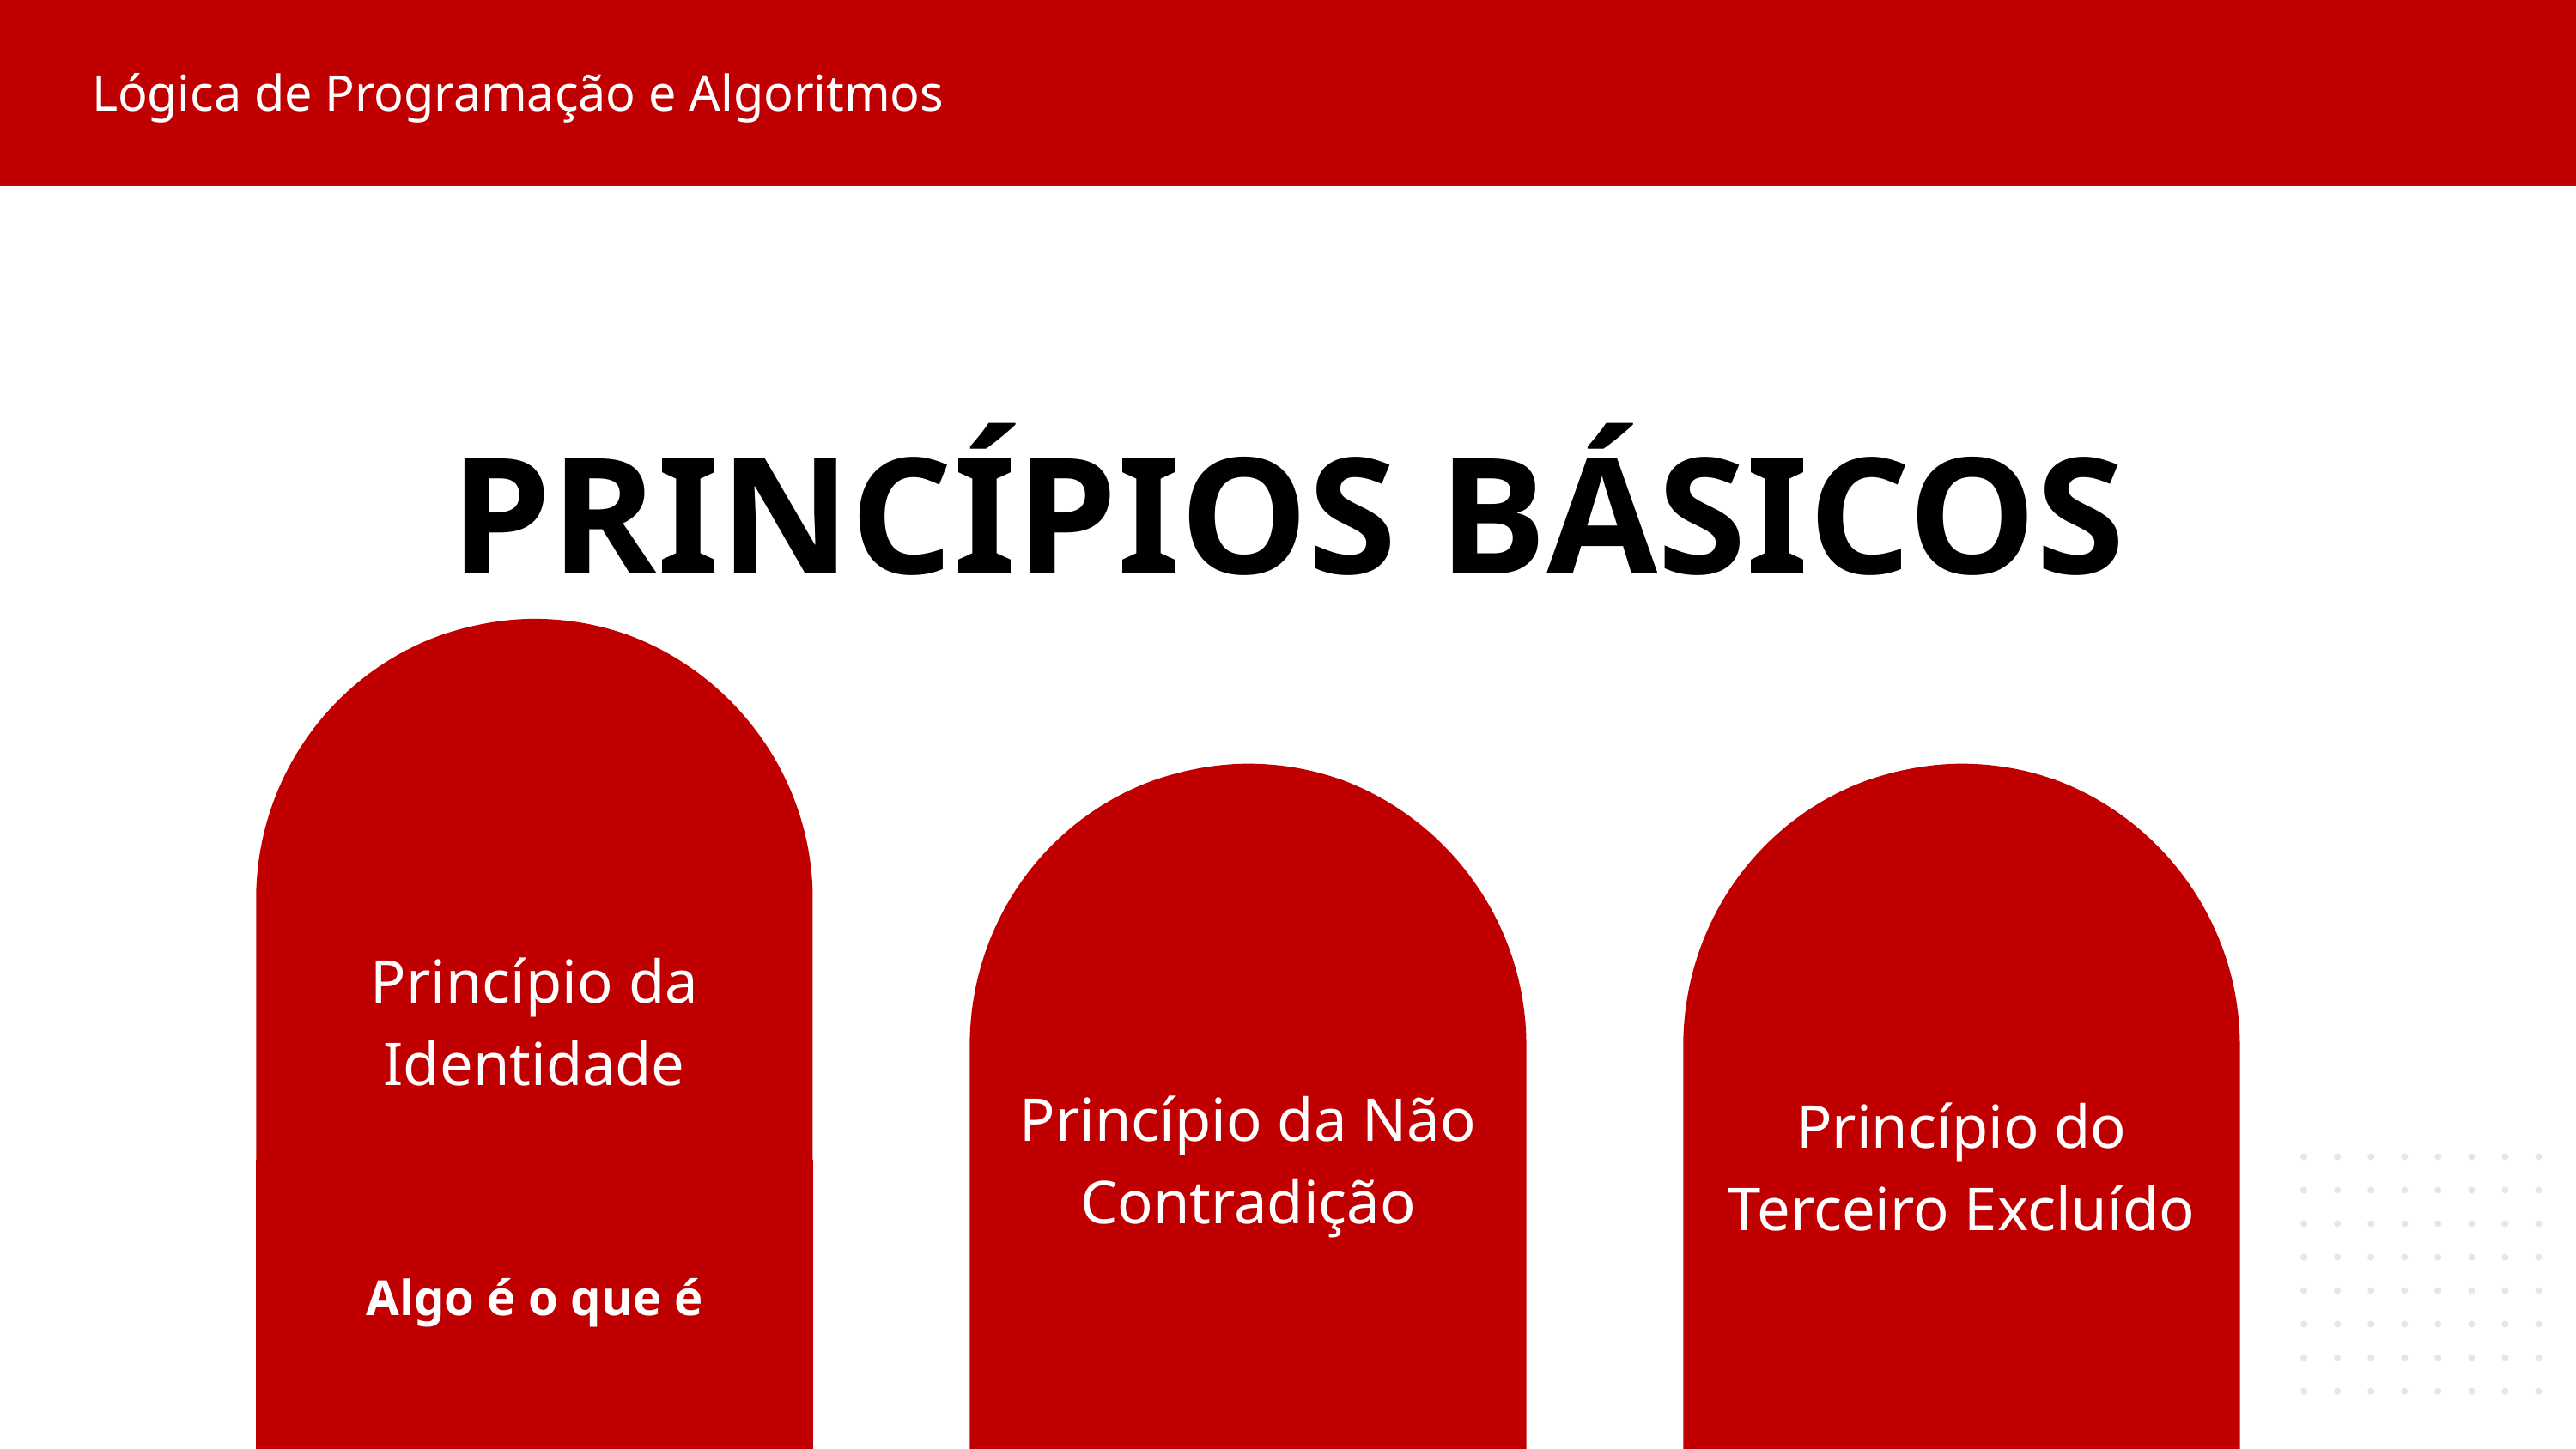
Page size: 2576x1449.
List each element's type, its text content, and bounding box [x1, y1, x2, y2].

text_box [2300, 1320, 2308, 1328]
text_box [2401, 1320, 2409, 1328]
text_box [2367, 1186, 2375, 1194]
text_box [2334, 1320, 2342, 1328]
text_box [2401, 1253, 2409, 1261]
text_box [2468, 1354, 2476, 1361]
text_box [2468, 1220, 2476, 1228]
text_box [2300, 1253, 2308, 1261]
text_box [2434, 1287, 2442, 1294]
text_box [2367, 1153, 2375, 1161]
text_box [2334, 1220, 2342, 1228]
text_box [2334, 1387, 2342, 1395]
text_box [2535, 1253, 2543, 1261]
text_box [2434, 1153, 2442, 1161]
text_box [2300, 1186, 2308, 1194]
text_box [2468, 1186, 2476, 1194]
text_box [2367, 1287, 2375, 1294]
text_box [2367, 1220, 2375, 1228]
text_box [2501, 1354, 2509, 1361]
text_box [2468, 1153, 2476, 1161]
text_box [2434, 1220, 2442, 1228]
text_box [2401, 1287, 2409, 1294]
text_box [2300, 1220, 2308, 1228]
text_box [2535, 1220, 2543, 1228]
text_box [2501, 1320, 2509, 1328]
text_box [2334, 1186, 2342, 1194]
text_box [2300, 1153, 2308, 1161]
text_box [2535, 1354, 2543, 1361]
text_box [2535, 1320, 2543, 1328]
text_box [2535, 1387, 2543, 1395]
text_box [0, 0, 2576, 186]
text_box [2401, 1387, 2409, 1395]
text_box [2367, 1253, 2375, 1261]
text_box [256, 618, 813, 1449]
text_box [2300, 1354, 2308, 1361]
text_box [2535, 1186, 2543, 1194]
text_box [969, 763, 1527, 1449]
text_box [2434, 1354, 2442, 1361]
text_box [2401, 1220, 2409, 1228]
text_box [2367, 1320, 2375, 1328]
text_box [2535, 1287, 2543, 1294]
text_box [2334, 1287, 2342, 1294]
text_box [2334, 1354, 2342, 1361]
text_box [2501, 1186, 2509, 1194]
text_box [2501, 1153, 2509, 1161]
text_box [2300, 1287, 2308, 1294]
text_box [2501, 1387, 2509, 1395]
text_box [2434, 1387, 2442, 1395]
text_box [2334, 1253, 2342, 1261]
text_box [2501, 1287, 2509, 1294]
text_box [2300, 1387, 2308, 1395]
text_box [2468, 1253, 2476, 1261]
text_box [2501, 1220, 2509, 1228]
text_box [2334, 1153, 2342, 1161]
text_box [2468, 1287, 2476, 1294]
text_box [2468, 1320, 2476, 1328]
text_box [2501, 1253, 2509, 1261]
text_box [2367, 1354, 2375, 1361]
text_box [2535, 1153, 2543, 1161]
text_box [2434, 1186, 2442, 1194]
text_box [2468, 1387, 2476, 1395]
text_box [1683, 763, 2240, 1449]
text_box PRINCÍPIOS BÁSICOS [336, 412, 2240, 606]
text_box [2401, 1153, 2409, 1161]
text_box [2434, 1253, 2442, 1261]
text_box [2434, 1320, 2442, 1328]
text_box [2401, 1186, 2409, 1194]
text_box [2367, 1387, 2375, 1395]
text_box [2401, 1354, 2409, 1361]
